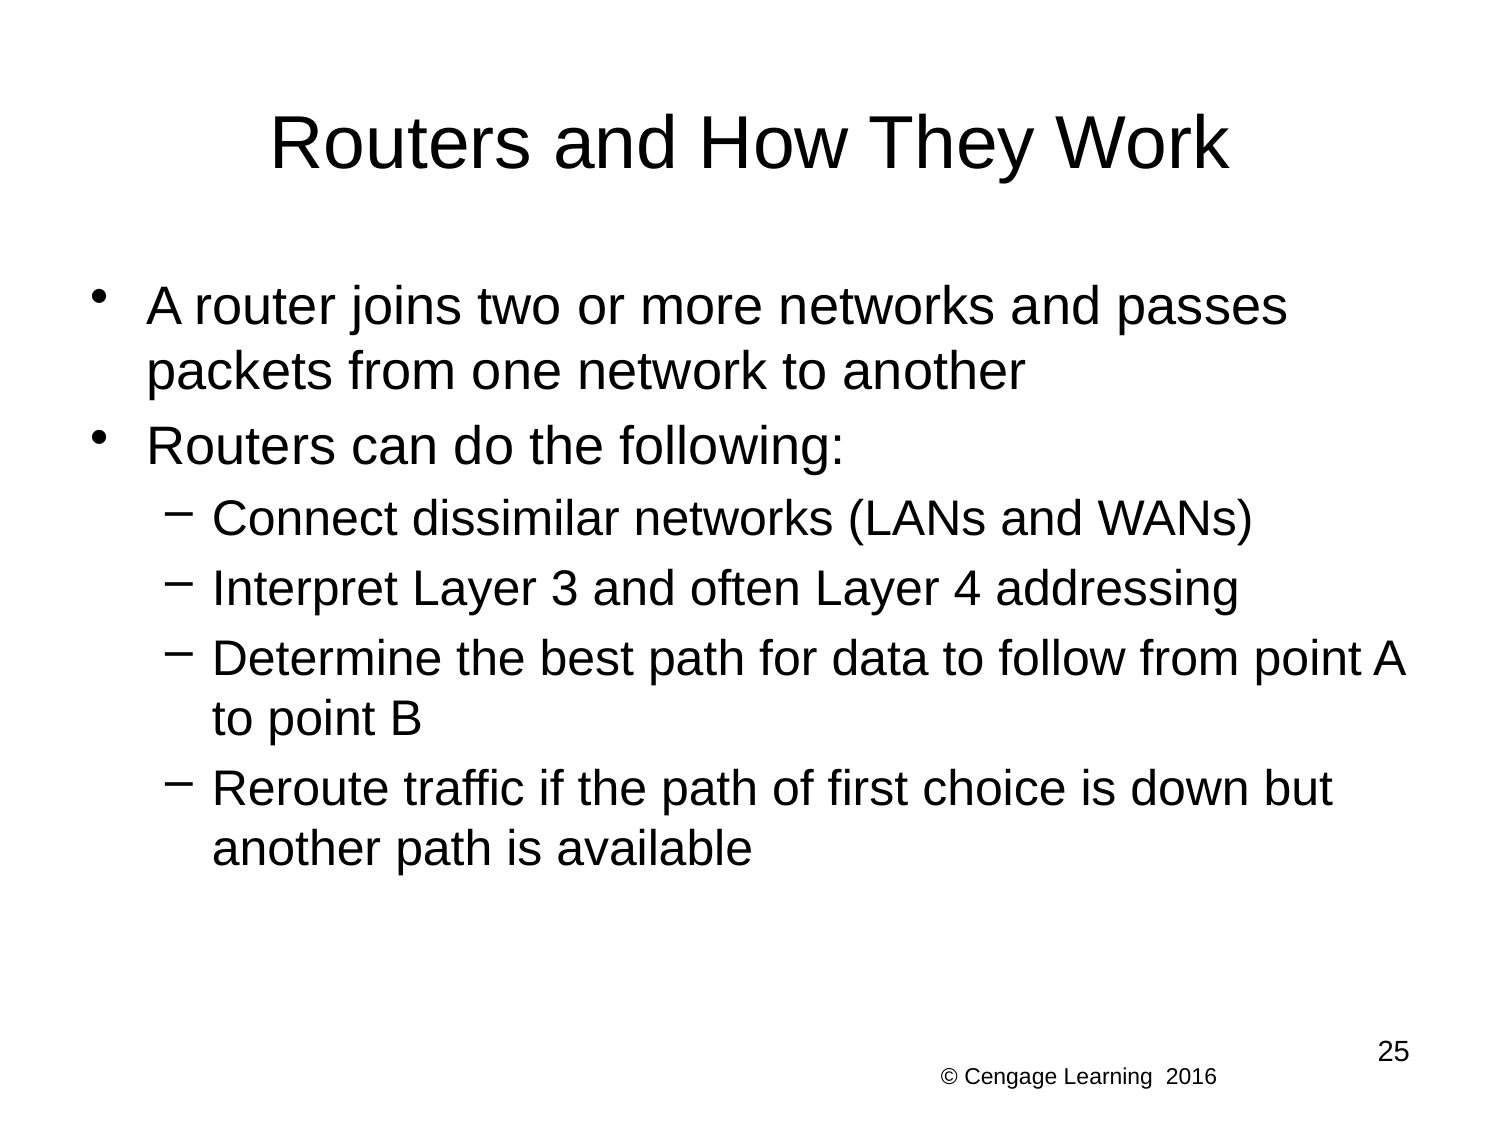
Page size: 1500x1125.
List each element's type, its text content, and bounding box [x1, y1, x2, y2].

list A router joins two or more networks and passes packets from one network to another Routers can do the following: Connect dissimilar networks (LANs and WANs) Interpret Layer 3 and often Layer 4 addressing Determine the best path for data to follow from point A to point B Reroute traffic if the path of first choice is down but another path is available [75, 262, 1425, 1005]
title Routers and How They Work [75, 45, 1425, 233]
slide_number 25 [1312, 1024, 1426, 1103]
